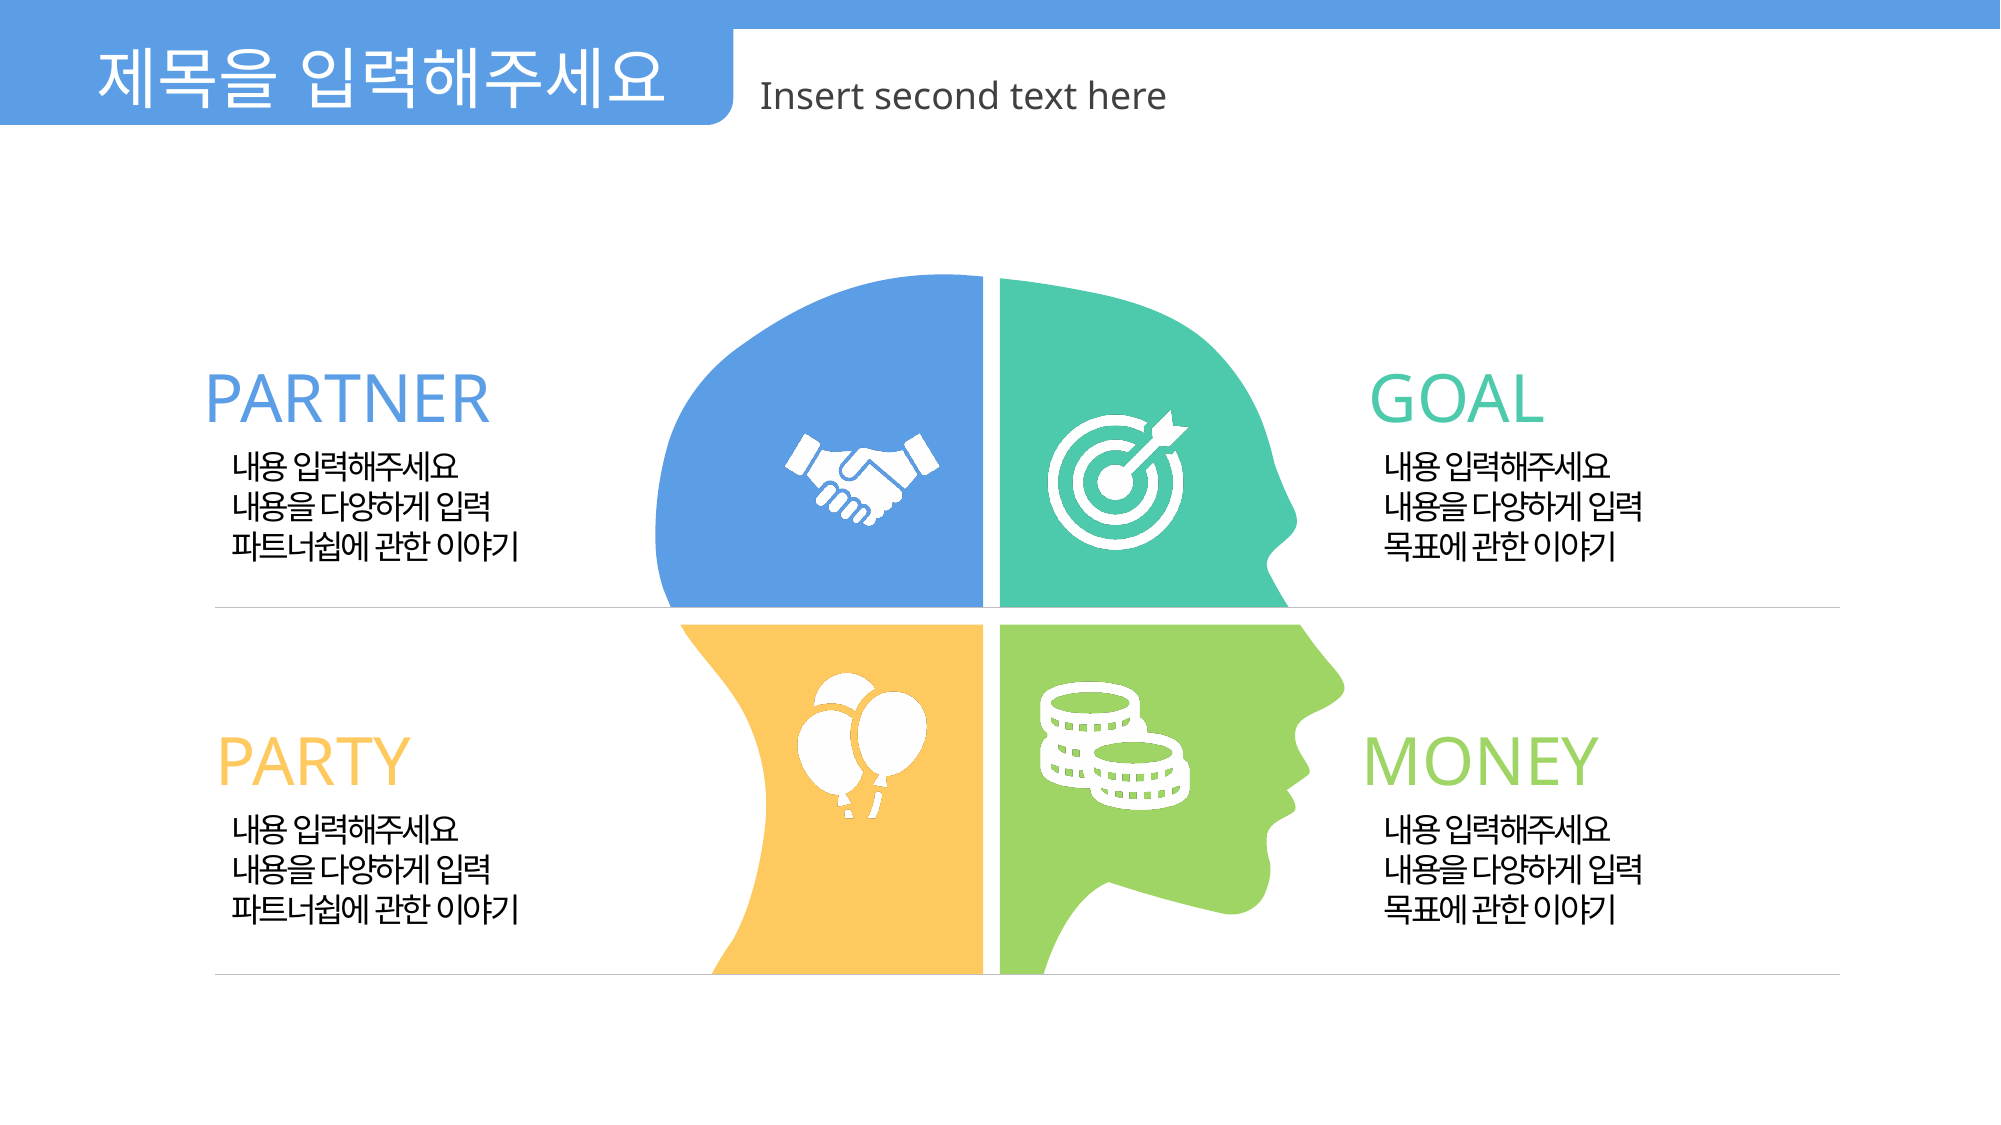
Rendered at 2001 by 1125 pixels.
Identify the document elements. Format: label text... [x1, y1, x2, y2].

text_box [655, 608, 1345, 974]
text_box 내용 입력해주세요 내용을 다양하게 입력 파트너쉽에 관한 이야기 [216, 802, 536, 937]
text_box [0, 0, 2000, 125]
text_box PARTY [200, 711, 427, 807]
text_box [655, 274, 1345, 607]
text_box PARTNER [188, 348, 506, 443]
text_box GOAL [1353, 348, 1561, 443]
text_box 내용 입력해주세요 내용을 다양하게 입력 목표에 관한 이야기 [1368, 438, 1661, 574]
text_box 내용 입력해주세요 내용을 다양하게 입력 파트너쉽에 관한 이야기 [216, 438, 536, 574]
picture [776, 393, 948, 565]
text_box MONEY [1346, 711, 1615, 807]
picture [776, 660, 948, 831]
picture [1026, 660, 1197, 831]
text_box 내용 입력해주세요 내용을 다양하게 입력 목표에 관한 이야기 [1368, 802, 1661, 937]
picture [1032, 393, 1204, 565]
